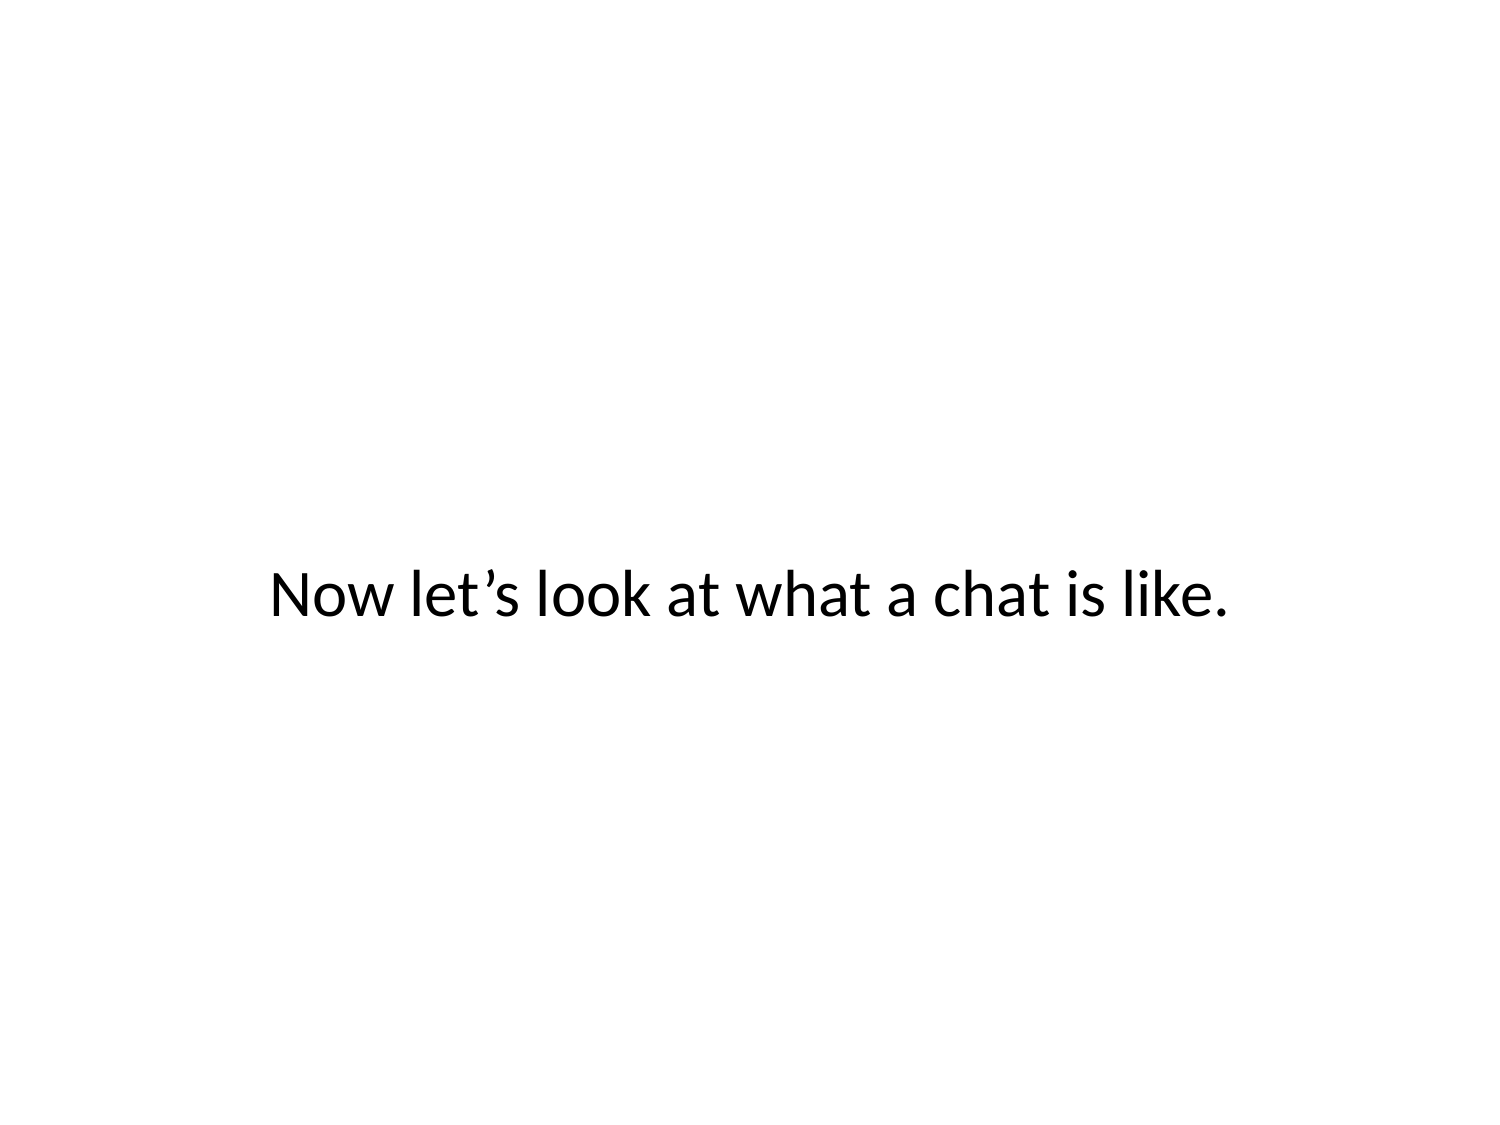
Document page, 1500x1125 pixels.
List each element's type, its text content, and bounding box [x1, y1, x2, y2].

list Now let’s look at what a chat is like. [75, 262, 1425, 1005]
